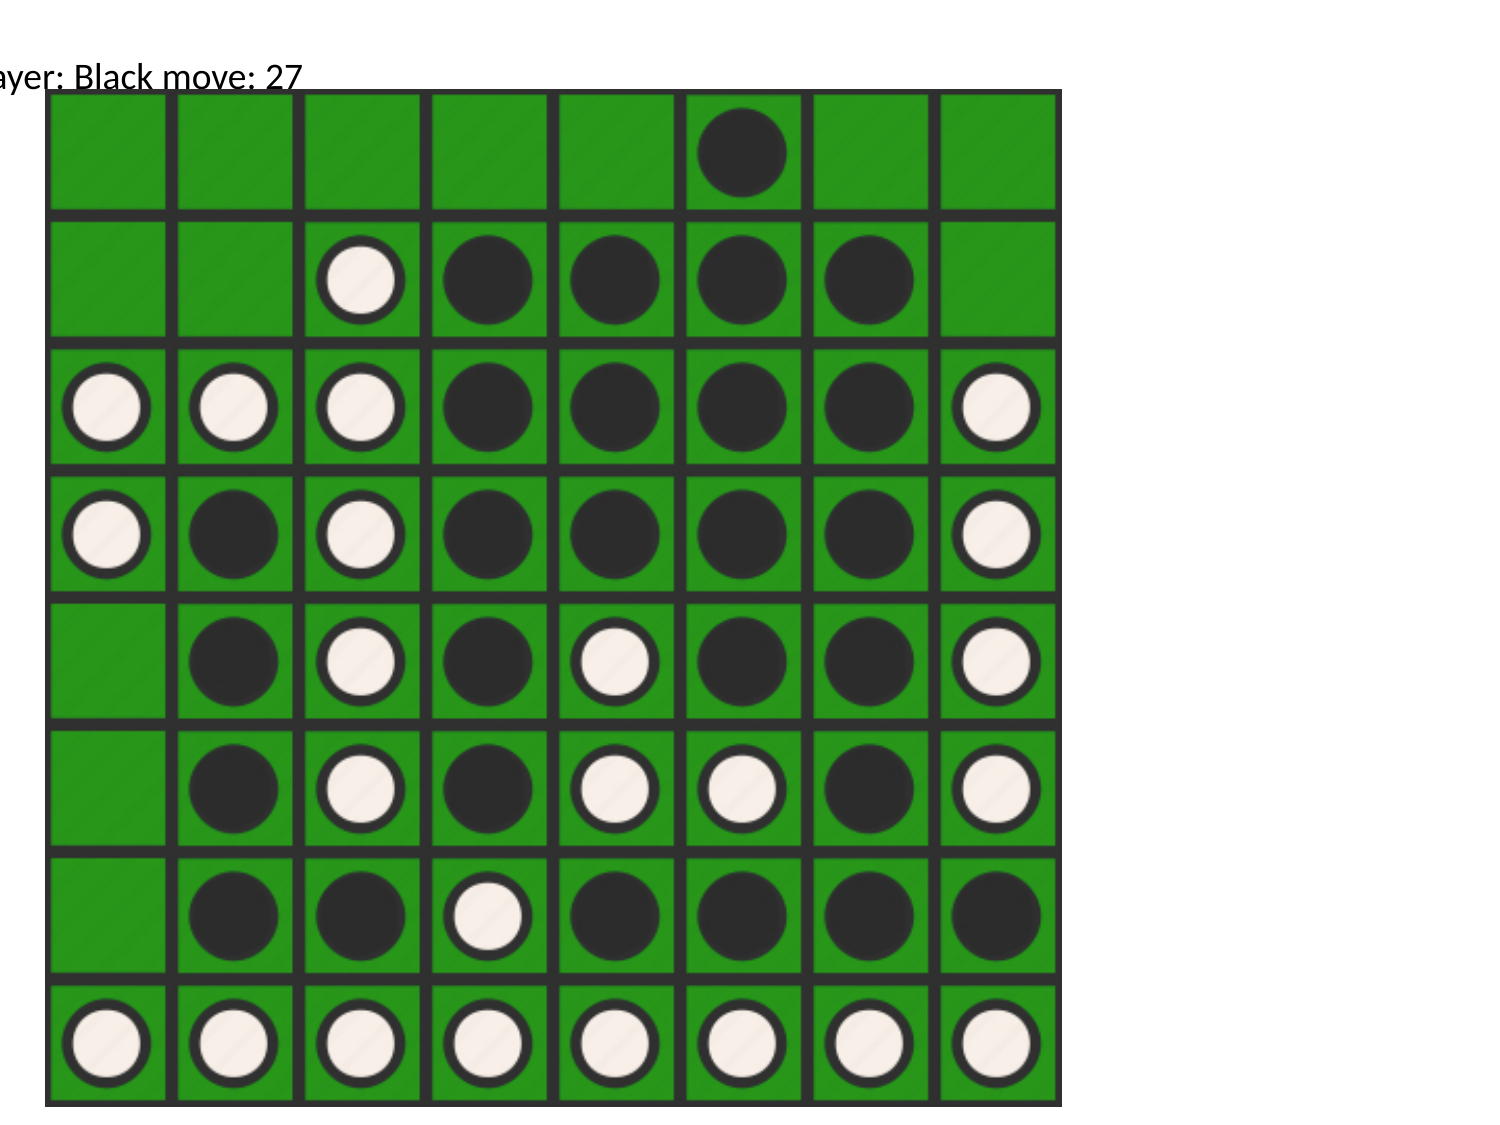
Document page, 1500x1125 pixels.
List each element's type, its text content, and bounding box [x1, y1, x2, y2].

picture [44, 89, 1062, 1107]
text_box turn: 47 player: Black move: 27 [0, 44, 319, 105]
